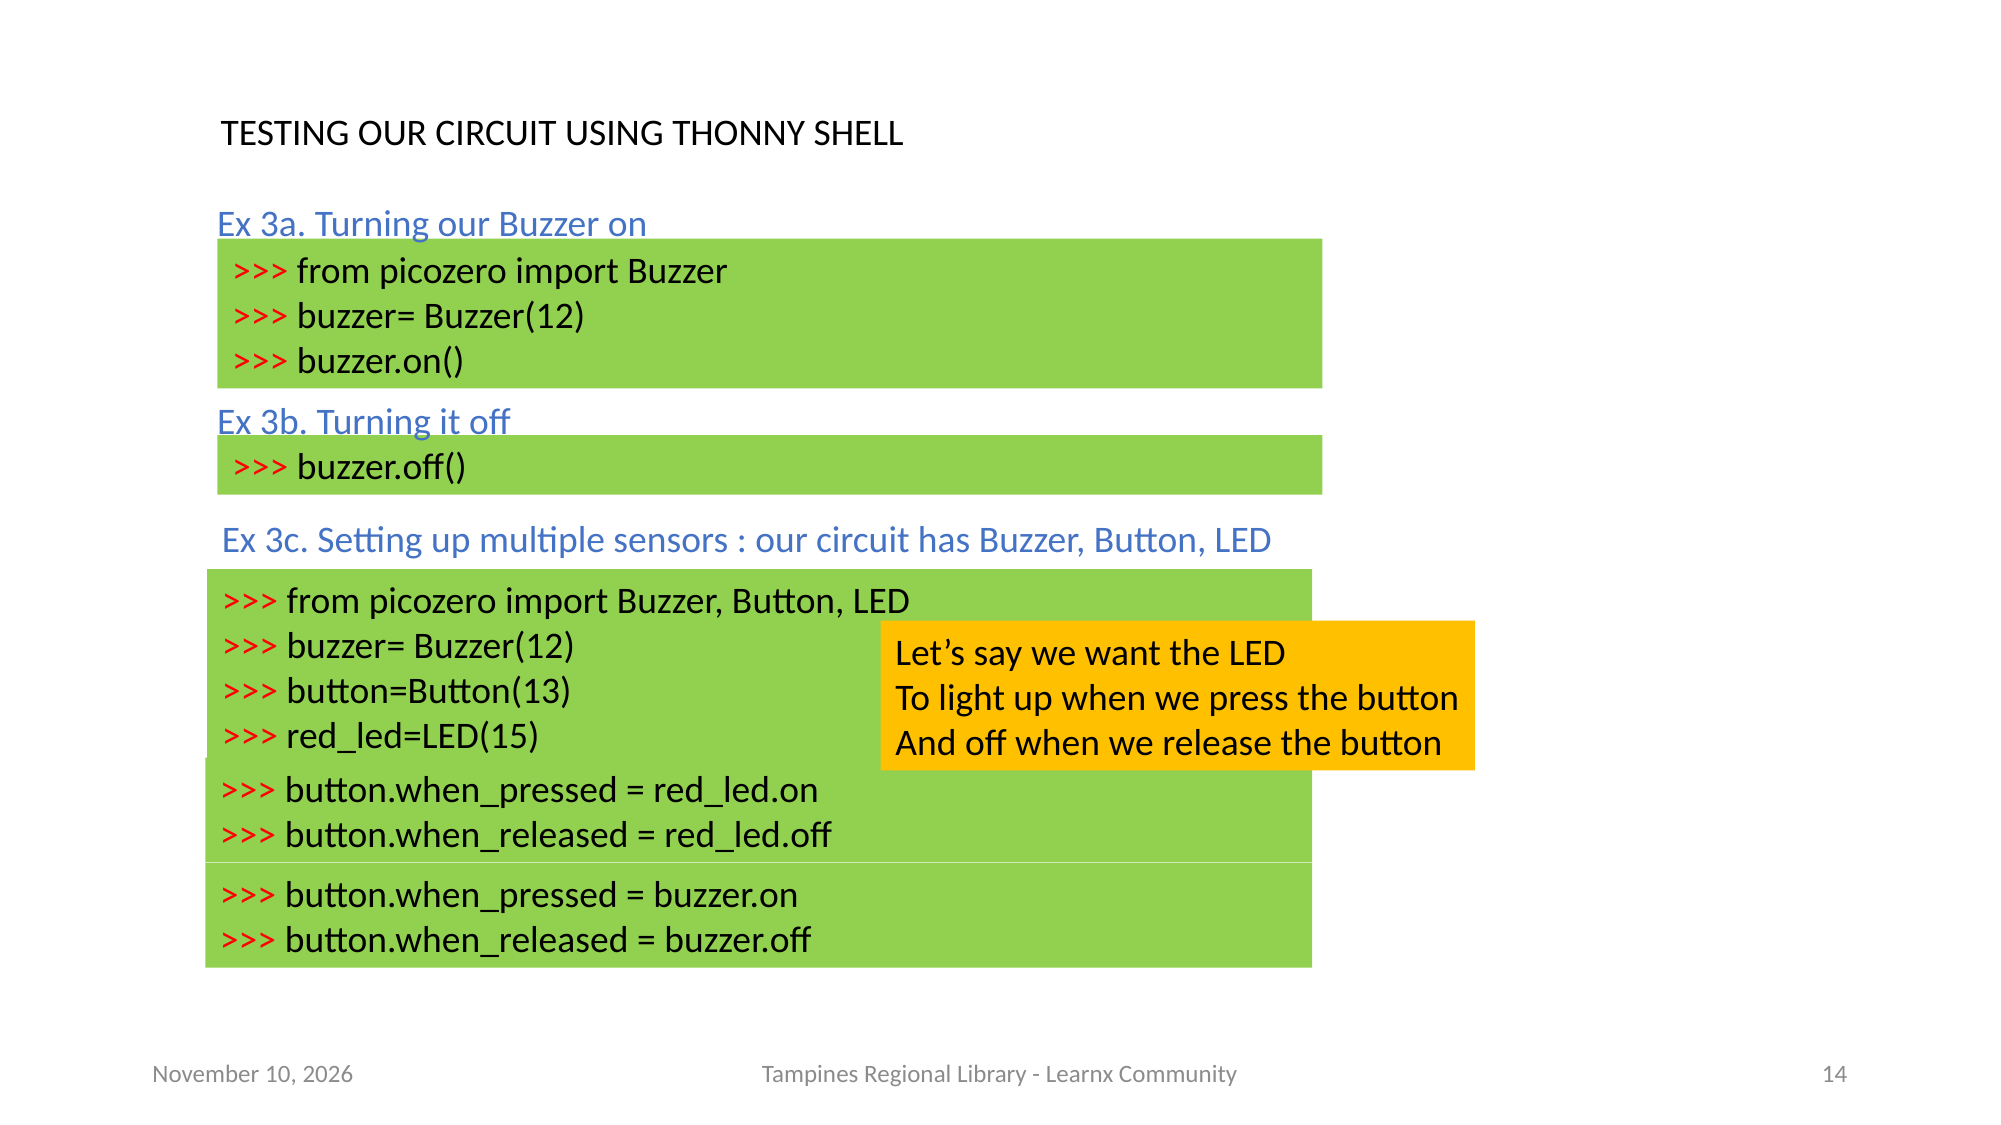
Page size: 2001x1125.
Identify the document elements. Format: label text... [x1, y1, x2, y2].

text_box Let’s say we want the LED To light up when we press the button And off when we release the button [880, 620, 1475, 771]
text_box TESTING OUR CIRCUIT USING THONNY SHELL [205, 100, 920, 161]
text_box >>> button.when_pressed = red_led.on >>> button.when_released = red_led.off [205, 757, 1313, 863]
text_box Ex 3c. Setting up multiple sensors : our circuit has Buzzer, Button, LED [207, 507, 1356, 568]
text_box >>> from picozero import Buzzer >>> buzzer= Buzzer(12) >>> buzzer.on() [217, 238, 1323, 389]
text_box >>> from picozero import Buzzer, Button, LED >>> buzzer= Buzzer(12) >>> button=Button(13) >>> red_led=LED(15) [207, 569, 1313, 757]
text_box Ex 3a. Turning our Buzzer on [202, 191, 777, 251]
slide_number 14 [1412, 1042, 1863, 1103]
footer Tampines Regional Library - Learnx Community [662, 1042, 1338, 1103]
text_box >>> button.when_pressed = buzzer.on >>> button.when_released = buzzer.off [205, 863, 1313, 968]
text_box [202, 389, 1323, 496]
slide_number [137, 1042, 588, 1103]
